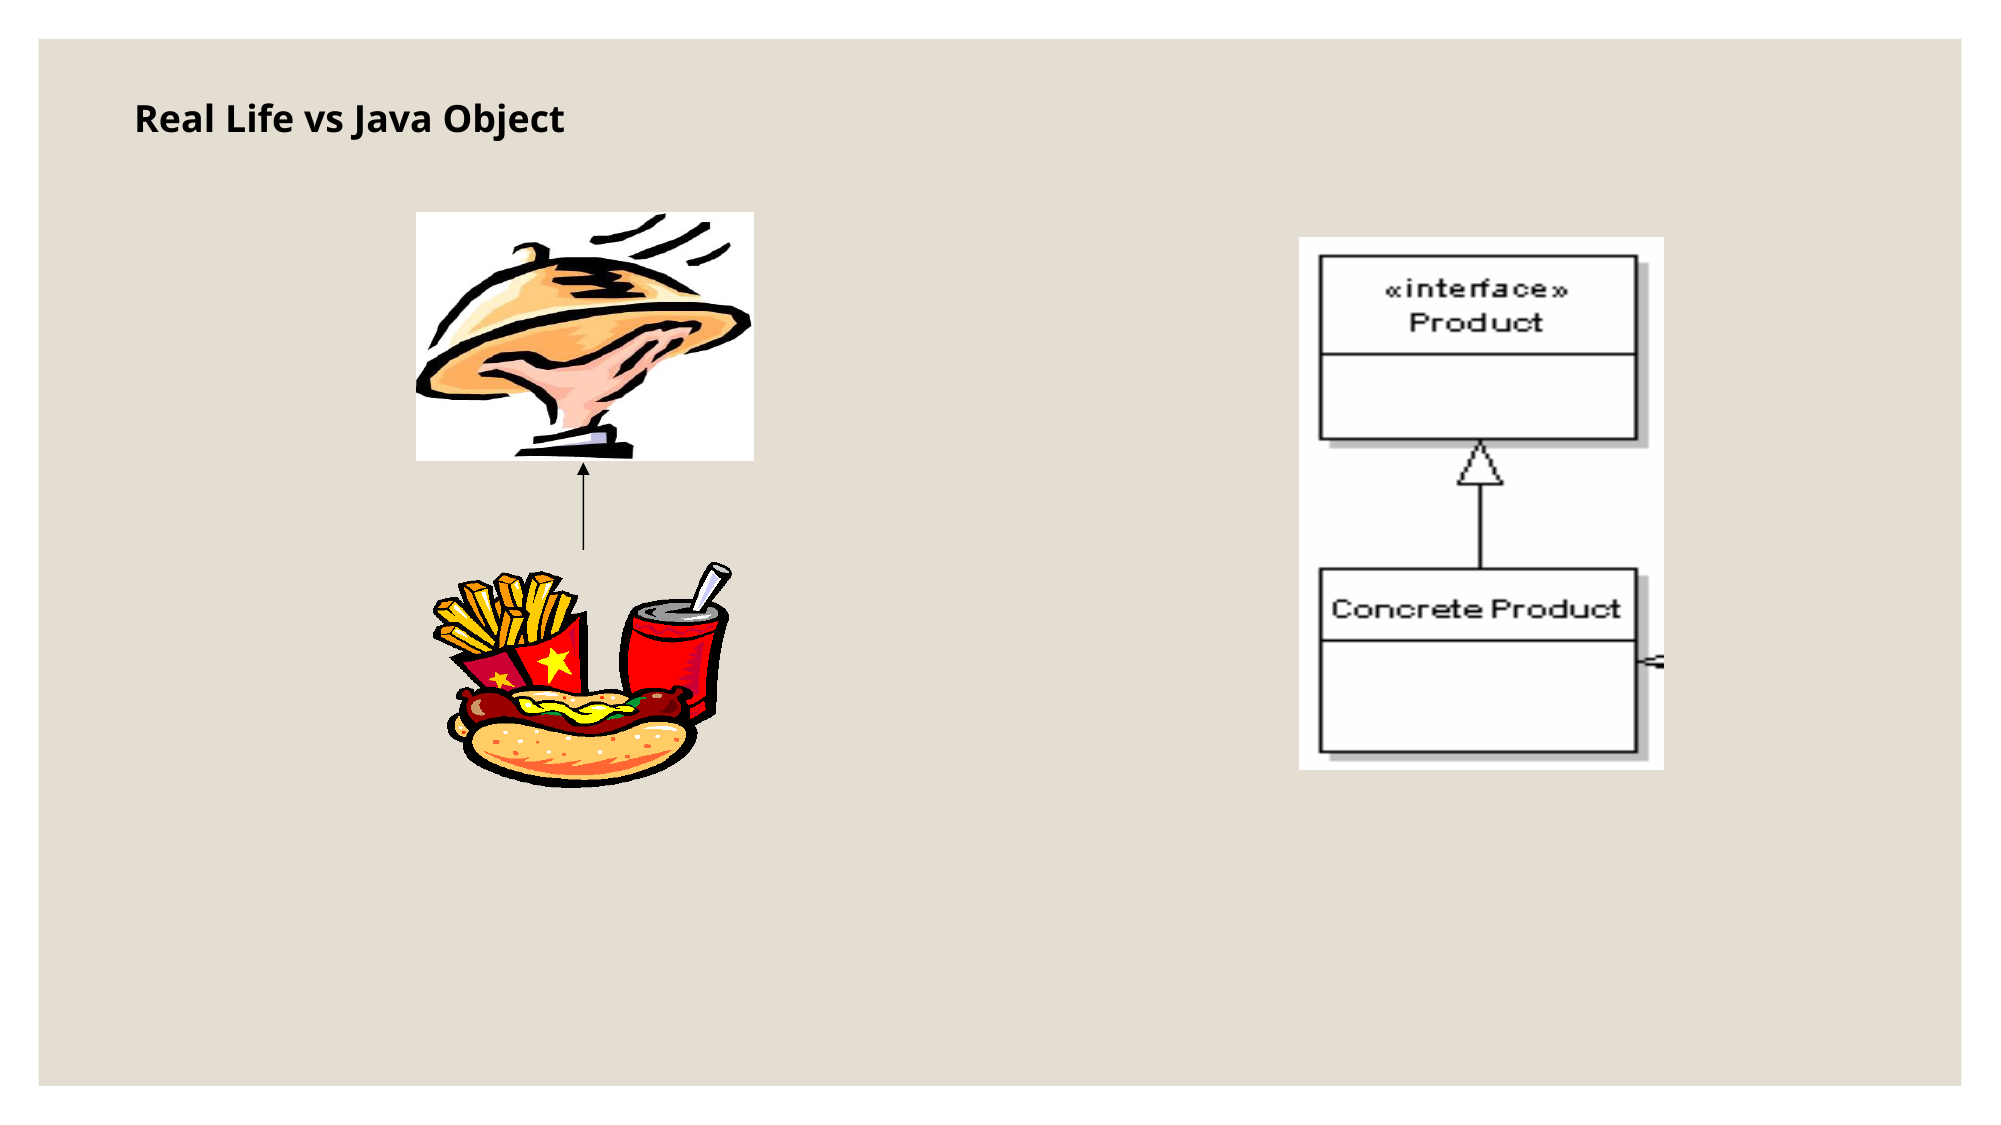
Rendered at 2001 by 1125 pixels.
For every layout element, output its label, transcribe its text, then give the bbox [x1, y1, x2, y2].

picture [1299, 237, 1664, 770]
picture [416, 212, 754, 461]
text_box [577, 468, 590, 550]
text_box Real Life vs Java Object [119, 87, 581, 148]
picture [433, 562, 732, 788]
